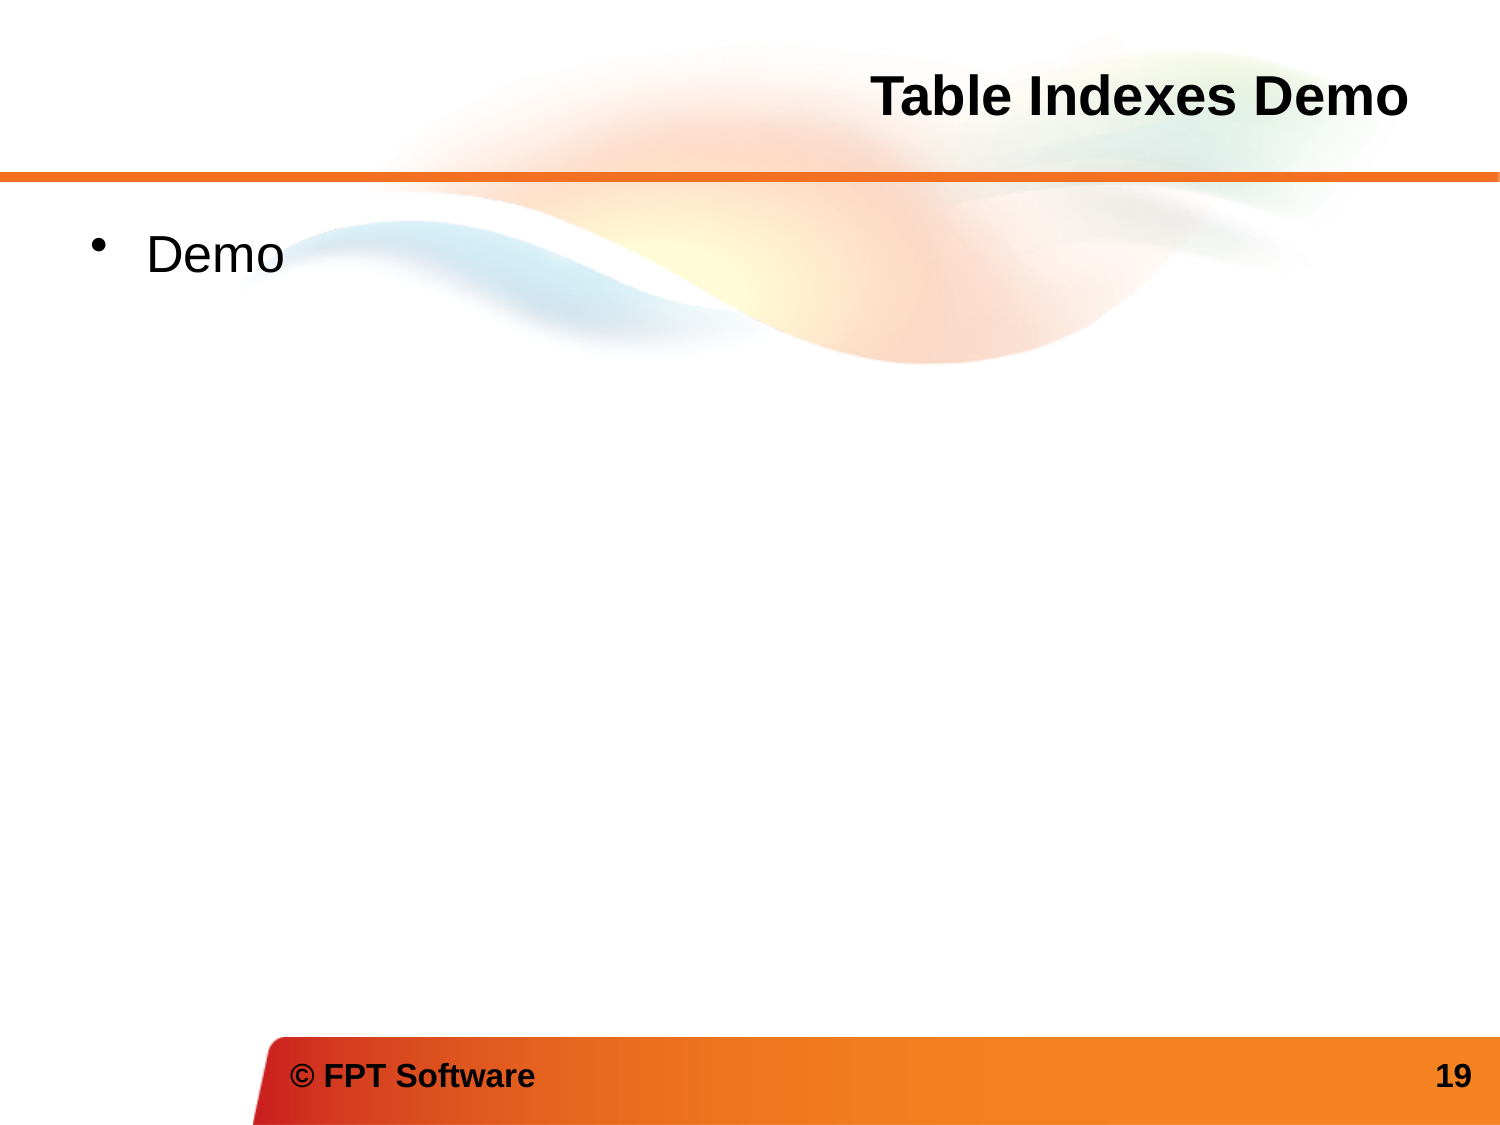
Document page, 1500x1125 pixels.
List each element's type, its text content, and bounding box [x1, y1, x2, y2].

list Demo [75, 212, 1425, 1005]
picture [0, 0, 1500, 212]
picture [253, 1037, 1500, 1125]
title Table Indexes Demo [437, 24, 1425, 161]
